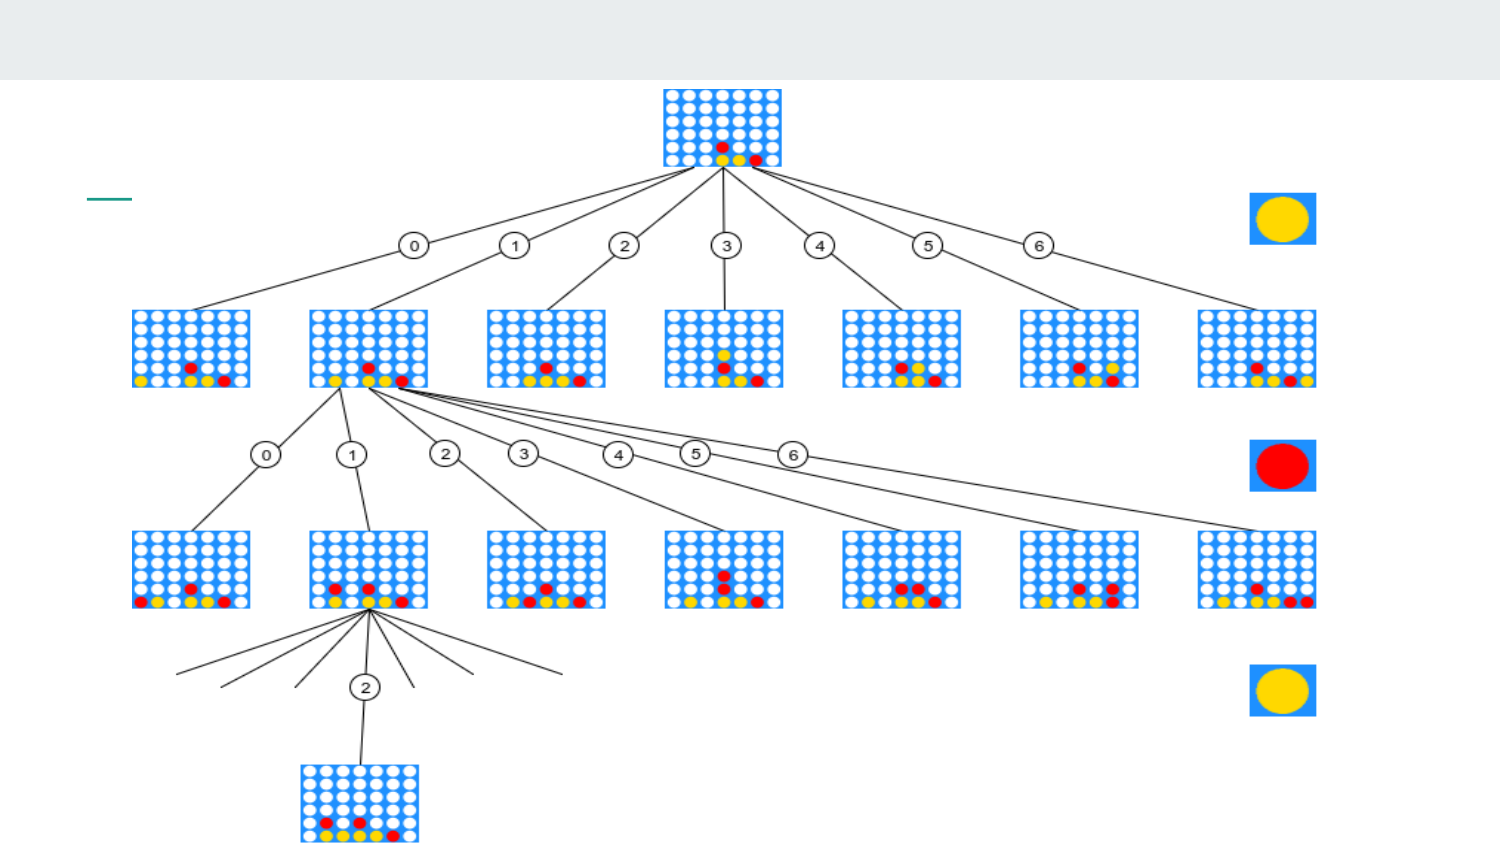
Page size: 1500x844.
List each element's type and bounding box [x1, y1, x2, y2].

picture [132, 89, 1318, 844]
